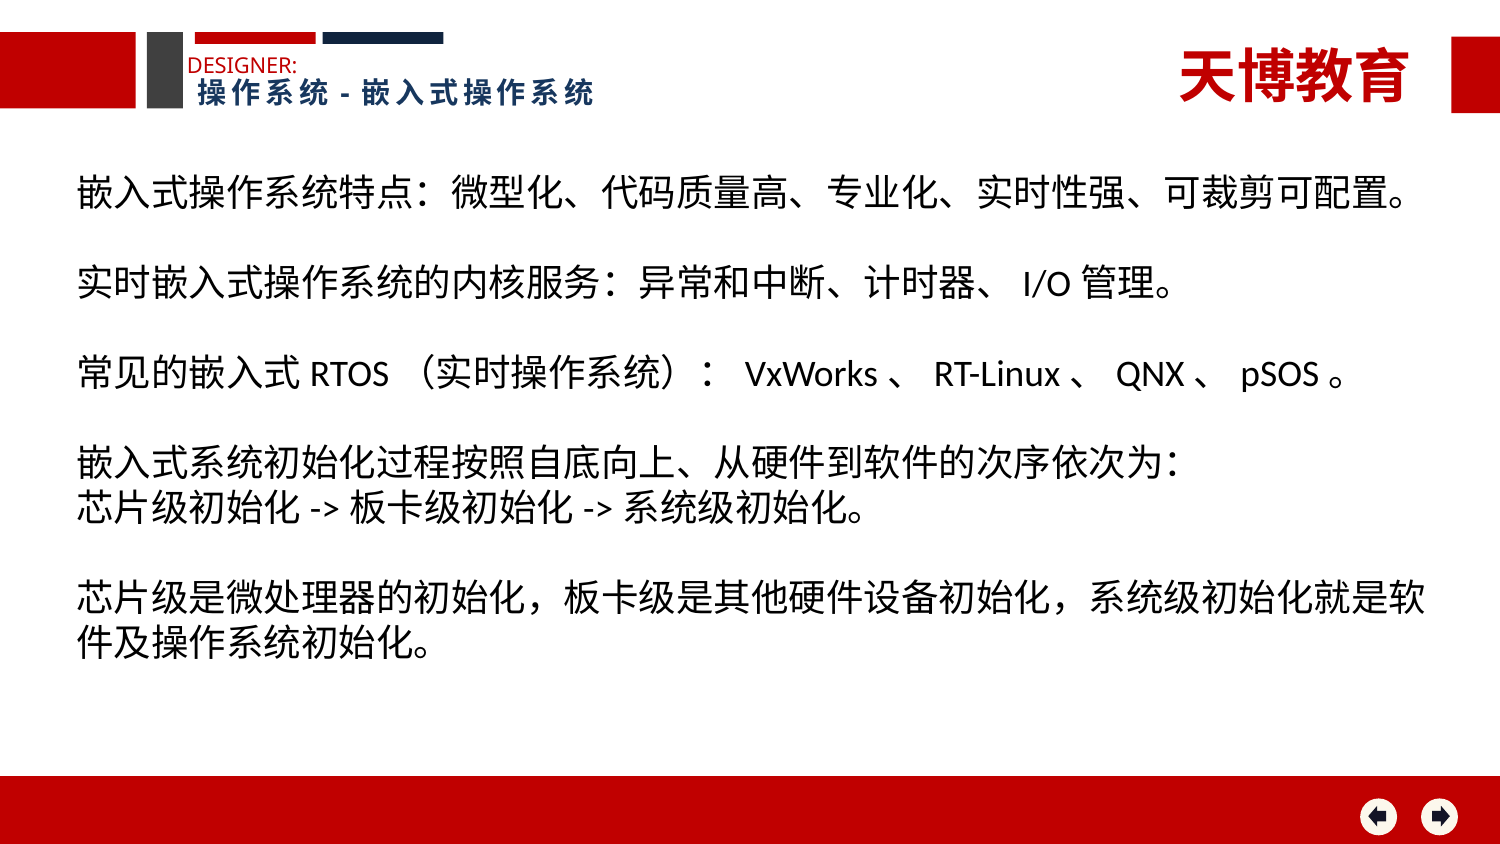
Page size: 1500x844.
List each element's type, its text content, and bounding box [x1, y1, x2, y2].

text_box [194, 31, 444, 45]
text_box DESIGNER: [172, 43, 313, 85]
text_box 嵌入式操作系统特点：微型化、代码质量高、专业化、实时性强、可裁剪可配置。 实时嵌入式操作系统的内核服务：异常和中断、计时器、I/O管理。 常见的嵌入式RTOS（实时操作系统）：VxWorks、RT-Linux、QNX、pSOS。 嵌入式系统初始化过程按照自底向上、从硬件到软件的次序依次为： 芯片级初始化->板卡级初始化->系统级初始化。 芯片级是微处理器的初始化，板卡级是其他硬件设备初始化，系统级初始化就是软件及操作系统初始化。 [61, 162, 1462, 672]
text_box 天博教育 [1164, 32, 1427, 117]
text_box 操作系统-嵌入式操作系统 [182, 67, 933, 118]
